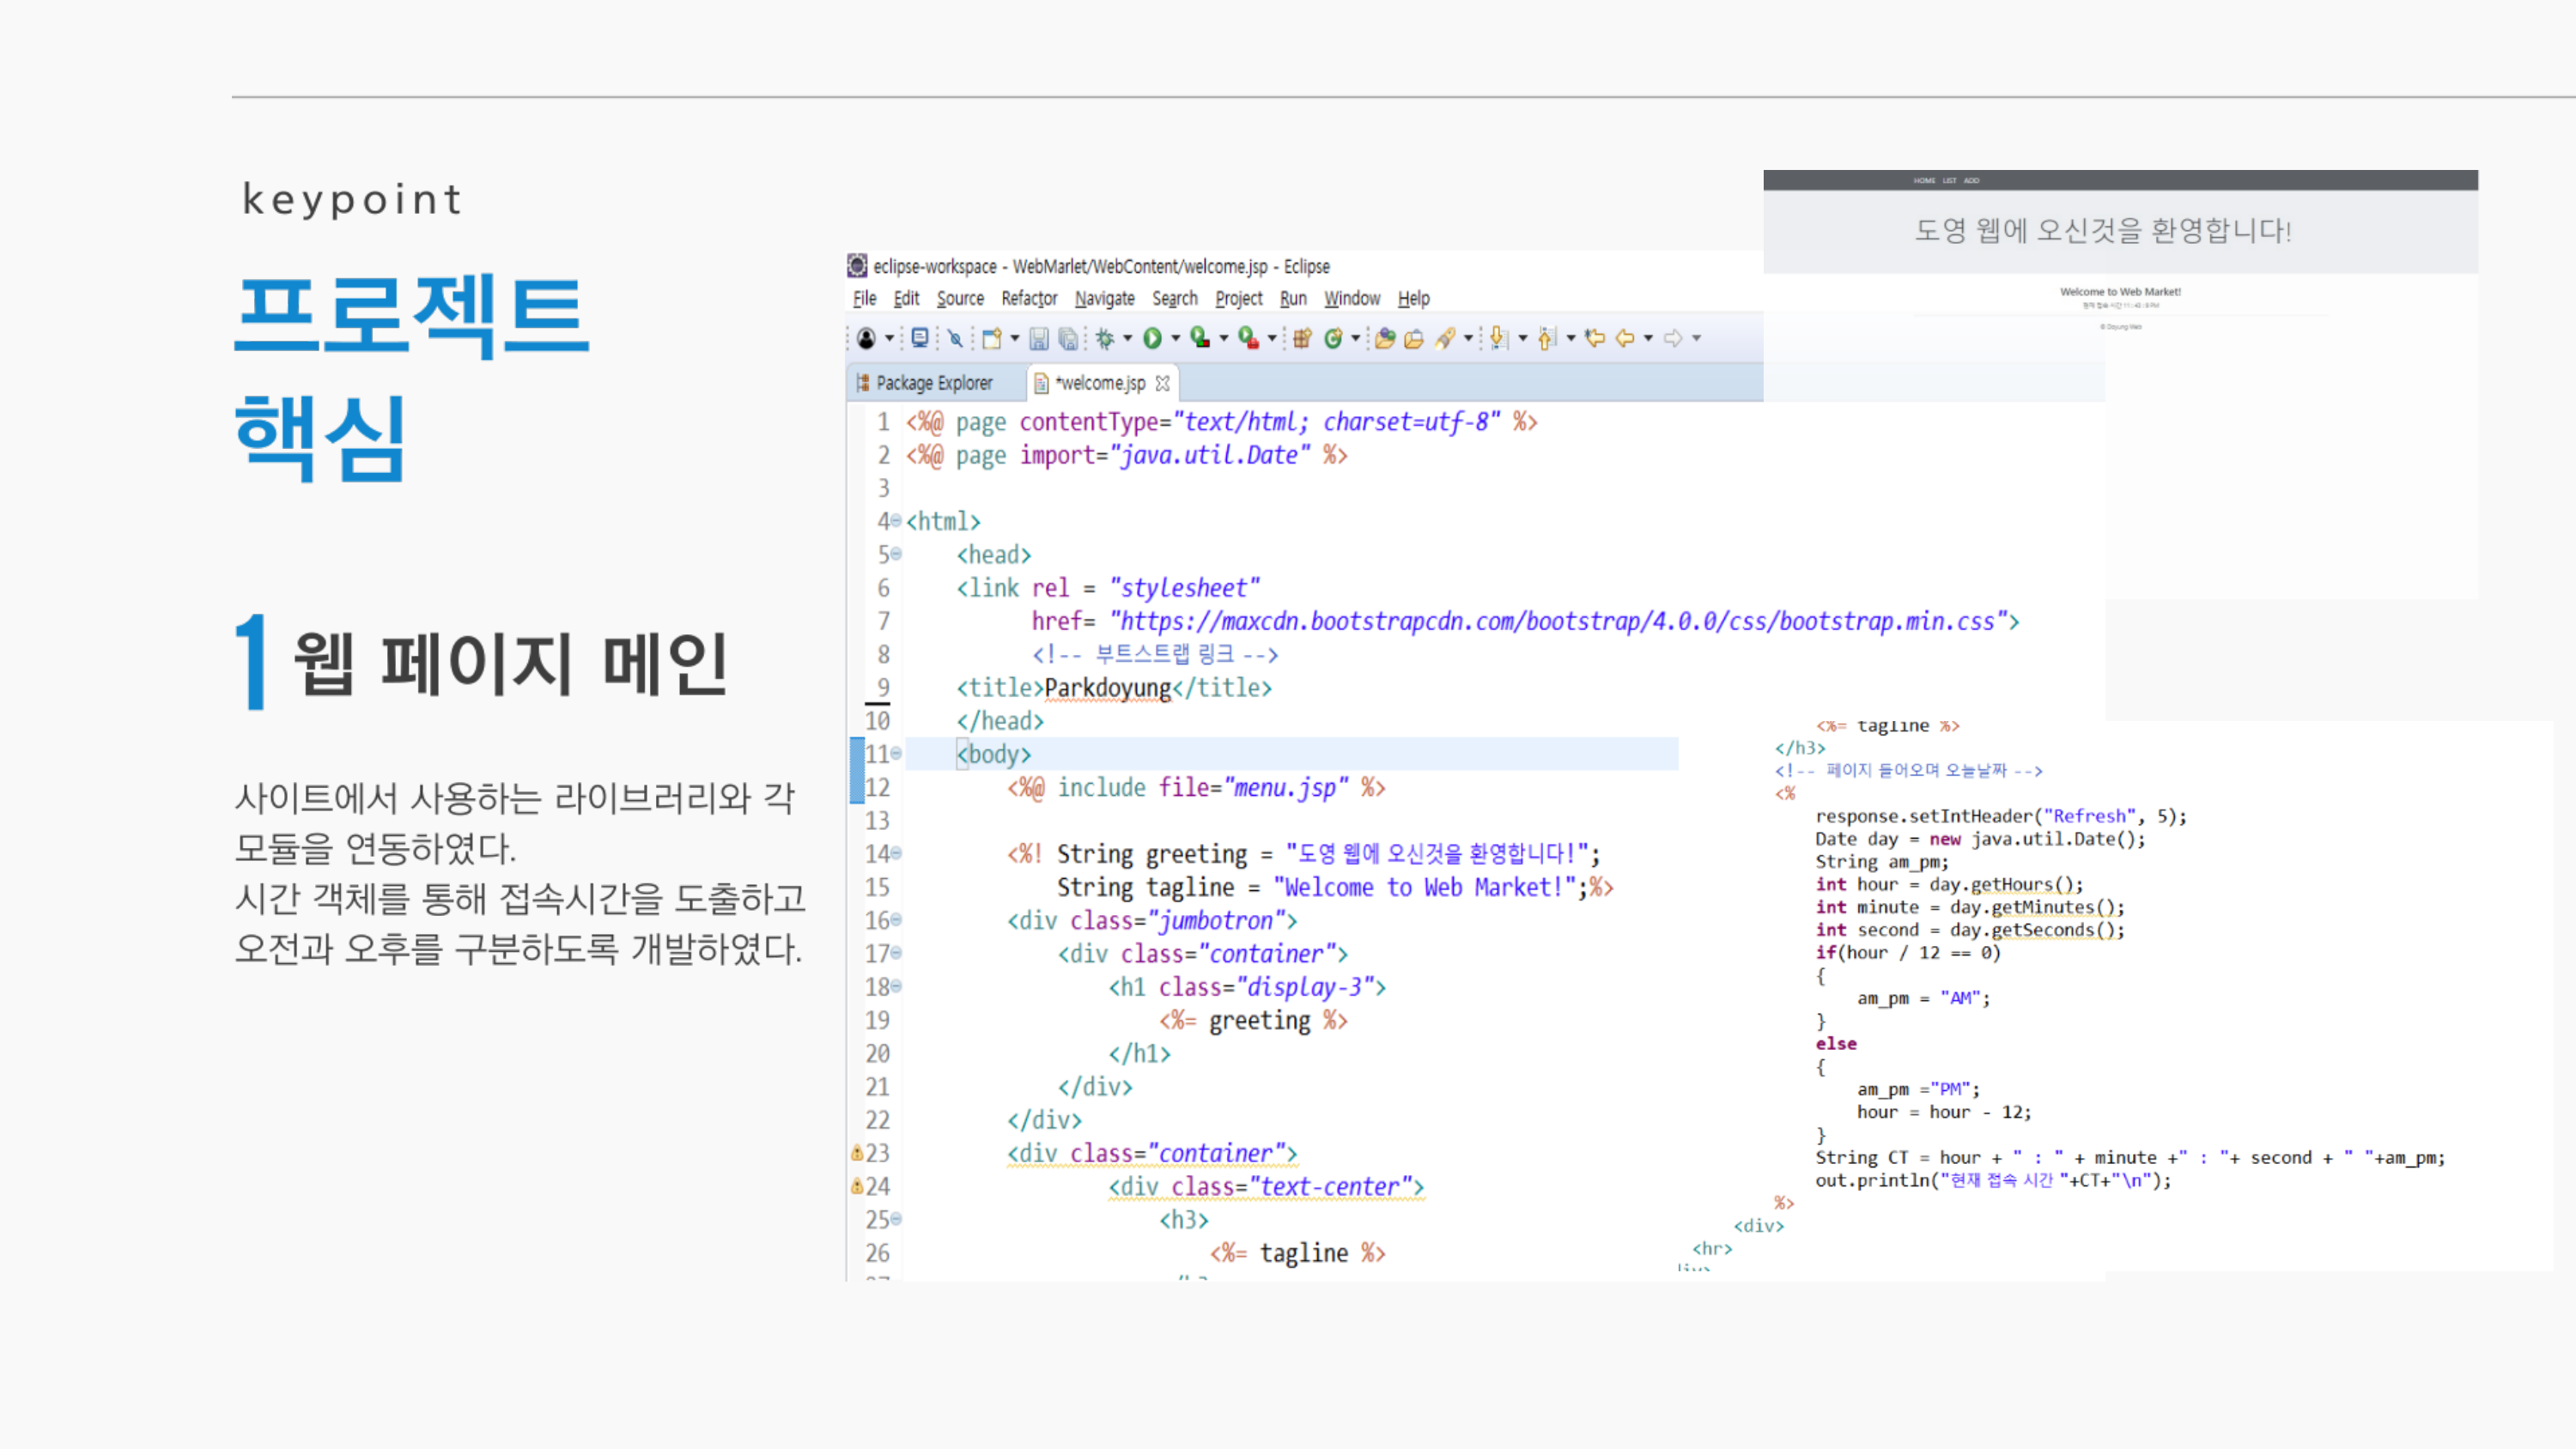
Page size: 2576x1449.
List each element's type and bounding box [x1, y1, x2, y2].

picture [216, 567, 825, 985]
picture [217, 163, 635, 528]
text_box [1679, 721, 2554, 1271]
text_box [232, 94, 2576, 101]
text_box [844, 251, 2105, 1282]
text_box [1764, 170, 2480, 600]
